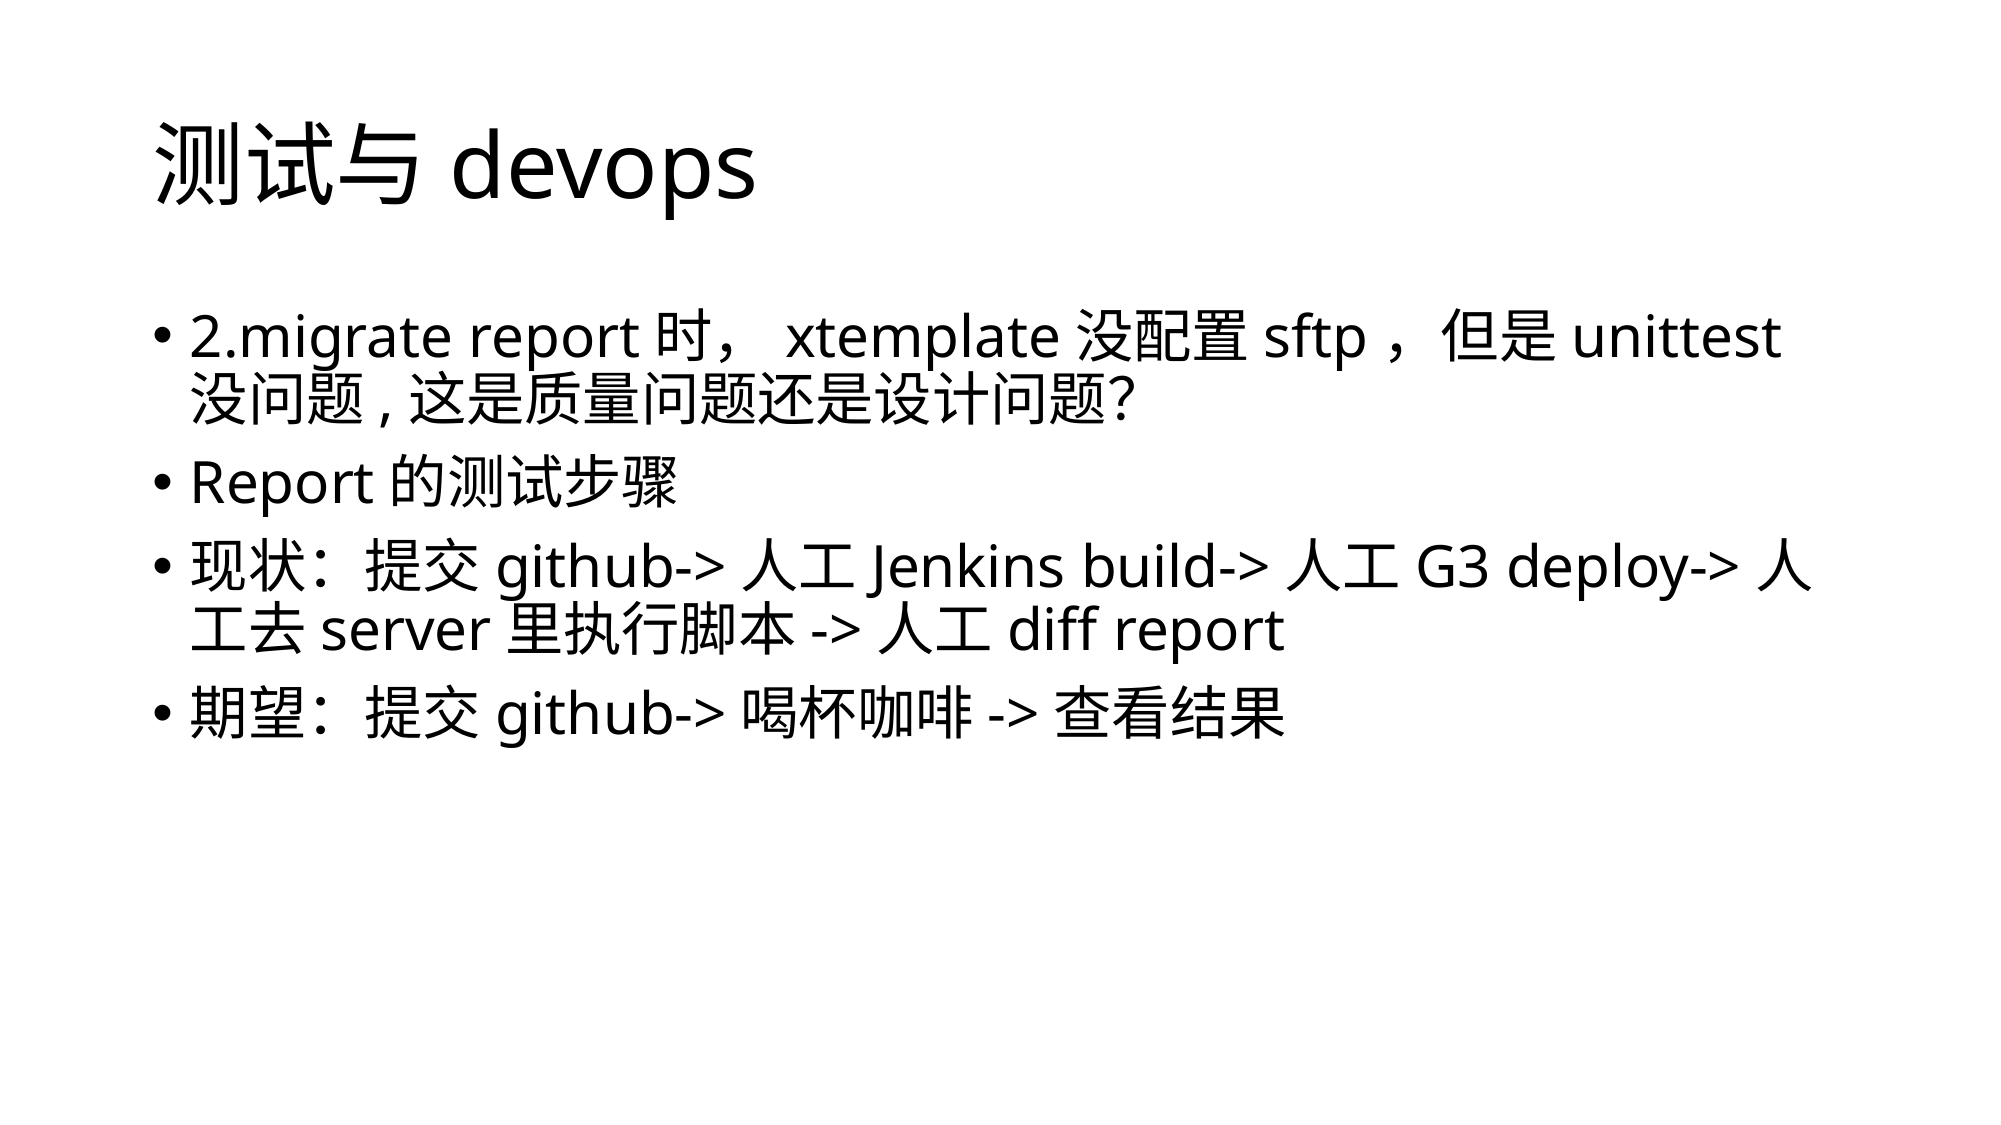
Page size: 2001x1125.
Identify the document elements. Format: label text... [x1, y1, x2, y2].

list 2.migrate report时，xtemplate没配置sftp，但是unittest没问题,这是质量问题还是设计问题？ Report的测试步骤 现状：提交github->人工Jenkins build->人工G3 deploy->人工去server里执行脚本->人工diff report 期望：提交github->喝杯咖啡->查看结果 [137, 299, 1863, 1014]
title 测试与devops [137, 59, 1863, 278]
